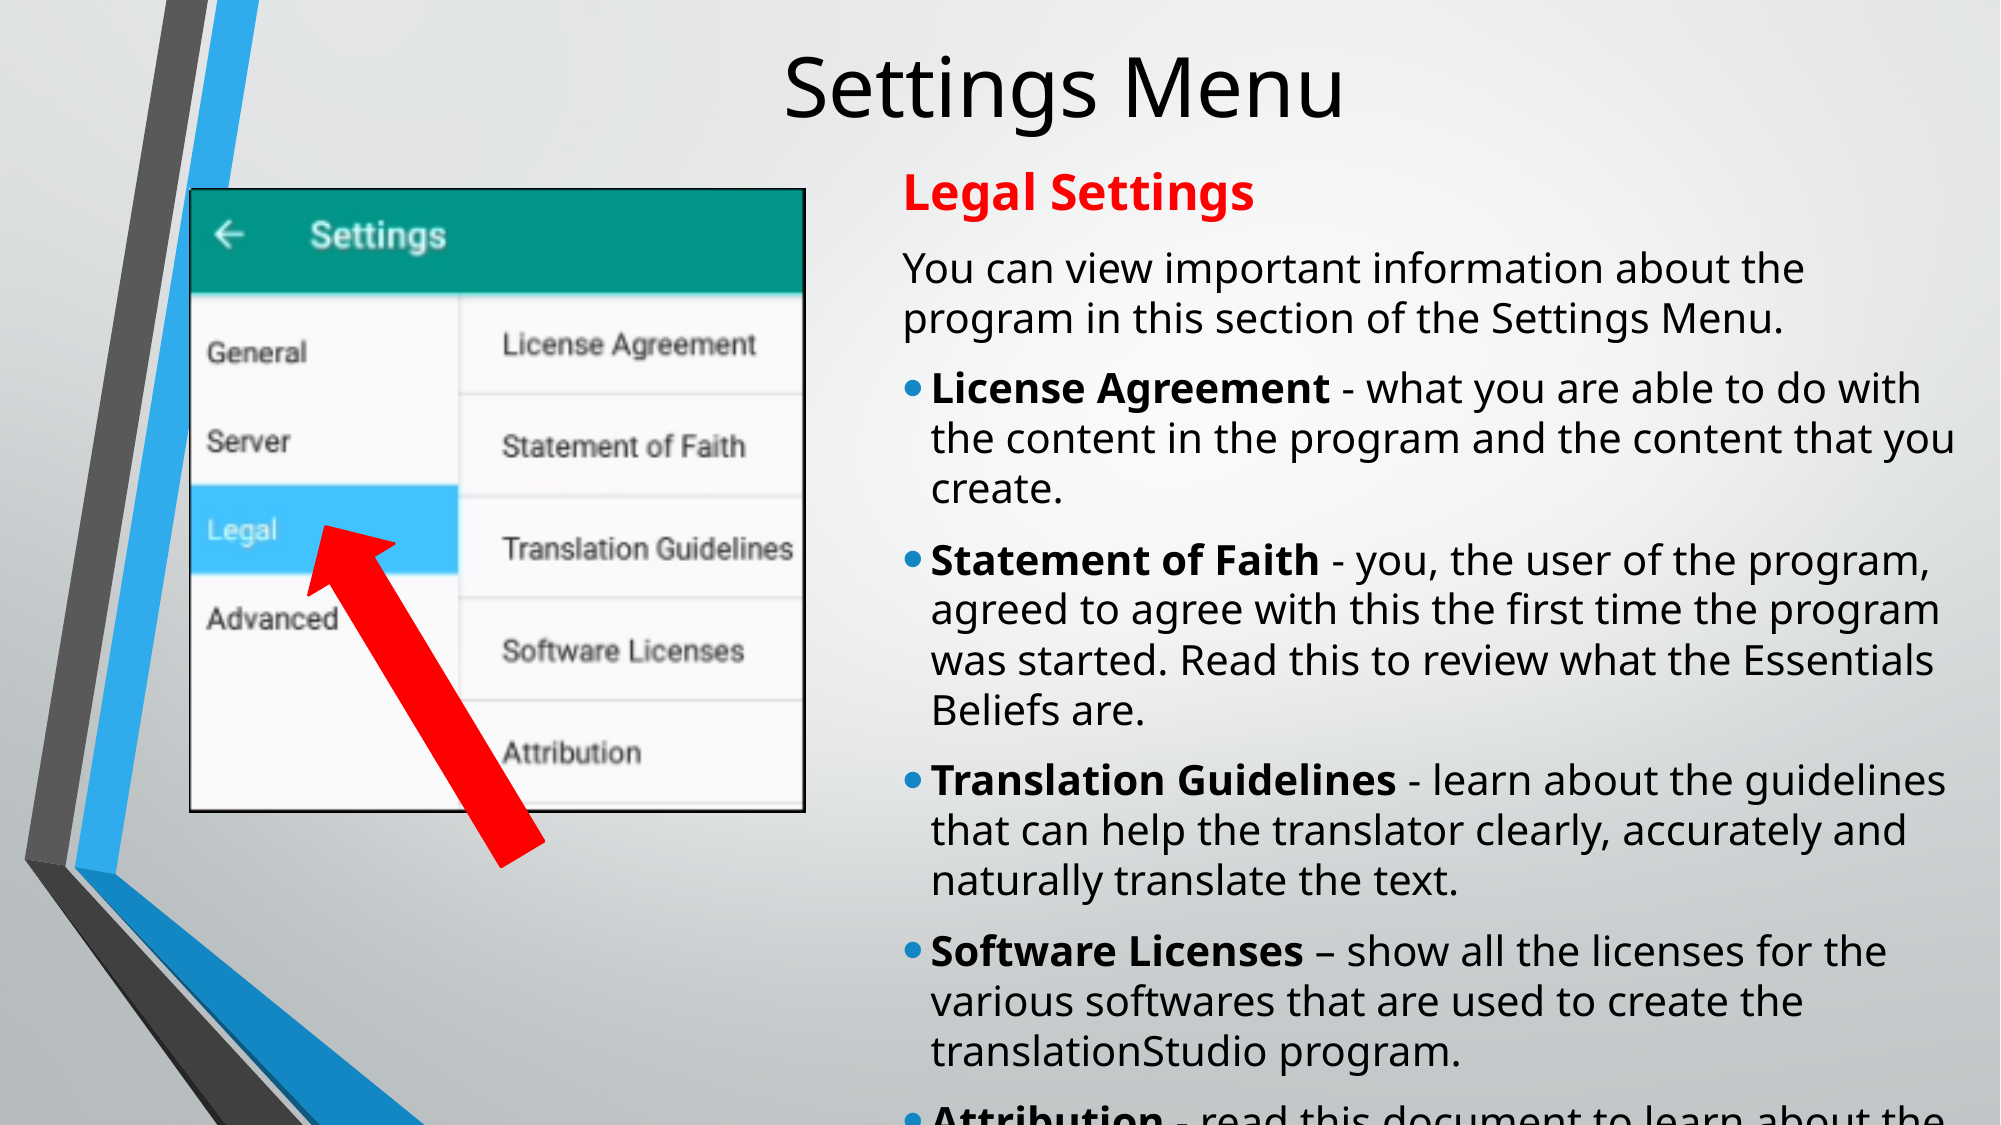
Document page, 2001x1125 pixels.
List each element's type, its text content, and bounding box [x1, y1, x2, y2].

picture [189, 188, 806, 813]
text_box [467, 813, 546, 869]
list Legal Settings You can view important information about the program in this section of the Settings Menu. License Agreement - what you are able to do with the content in the program and the content that you create. Statement of Faith - you, the user of the program, agreed to agree with this the first time the program was started. Read this to review what the Essentials Beliefs are. Translation Guidelines - learn about the guidelines that can help the translator clearly, accurately and naturally translate the text. Software Licenses – show all the licenses for the various softwares that are used to create the translationStudio program. Attribution - read this document to learn about the restrictions of using the derivative works and name branding. [887, 153, 2000, 870]
title Settings Menu [243, 10, 1887, 158]
